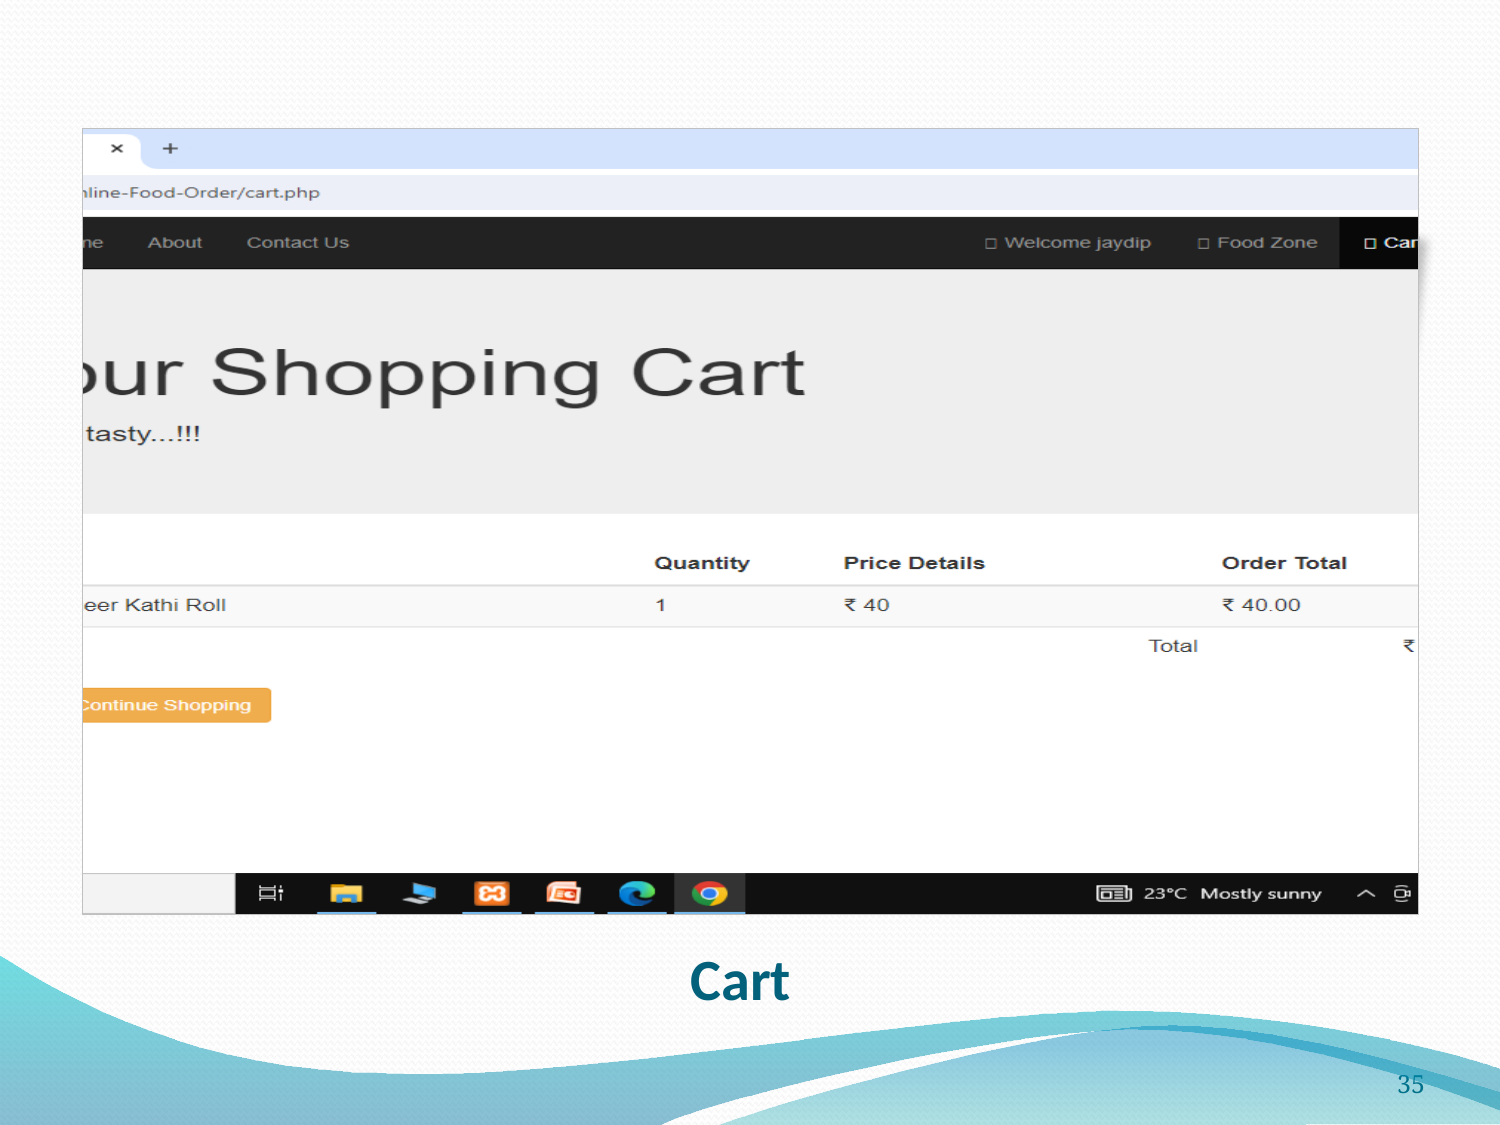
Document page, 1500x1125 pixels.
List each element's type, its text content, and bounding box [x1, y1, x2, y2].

slide_number 35 [1325, 1042, 1425, 1103]
title Cart [99, 927, 1395, 1020]
picture [81, 128, 1419, 915]
